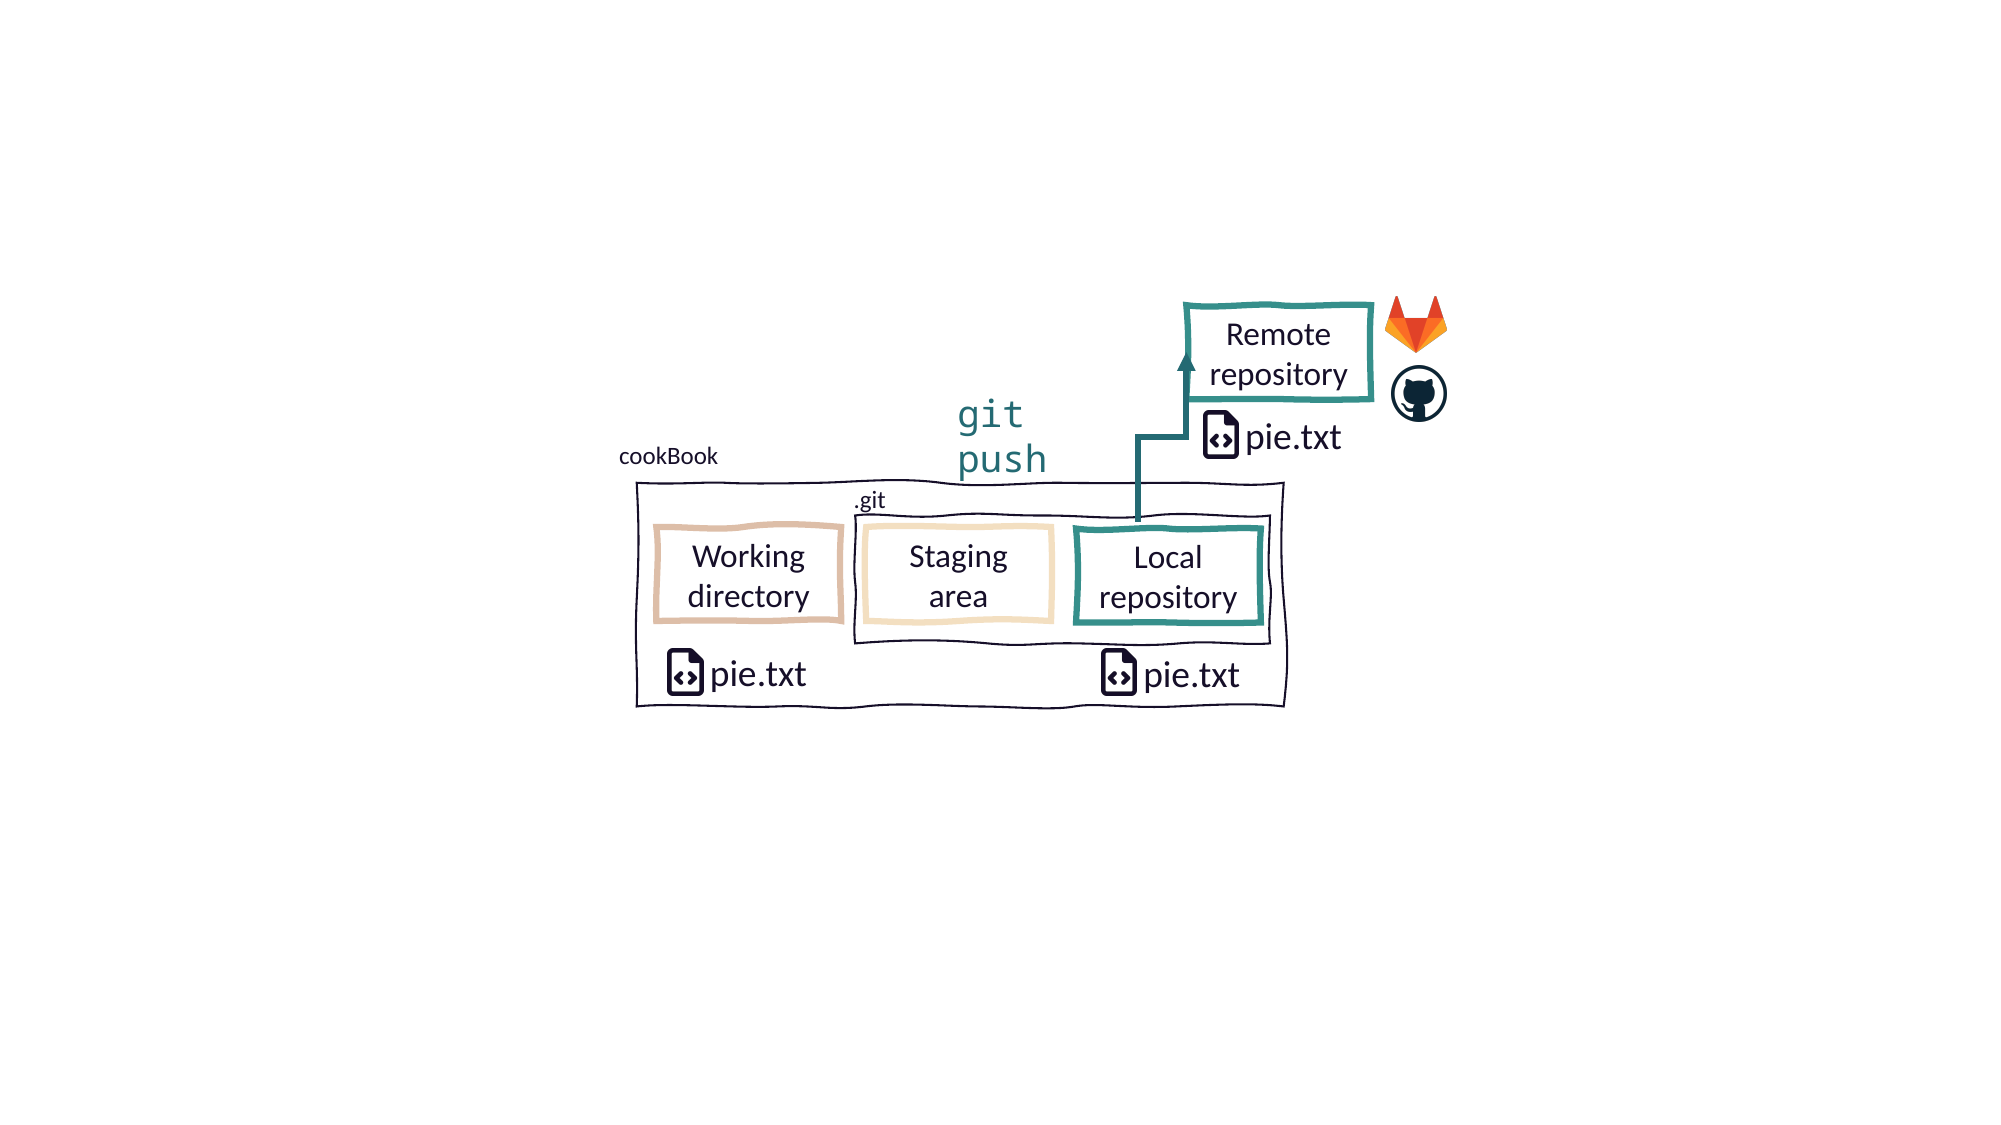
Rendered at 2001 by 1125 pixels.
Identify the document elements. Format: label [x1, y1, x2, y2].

text_box [603, 296, 1448, 707]
